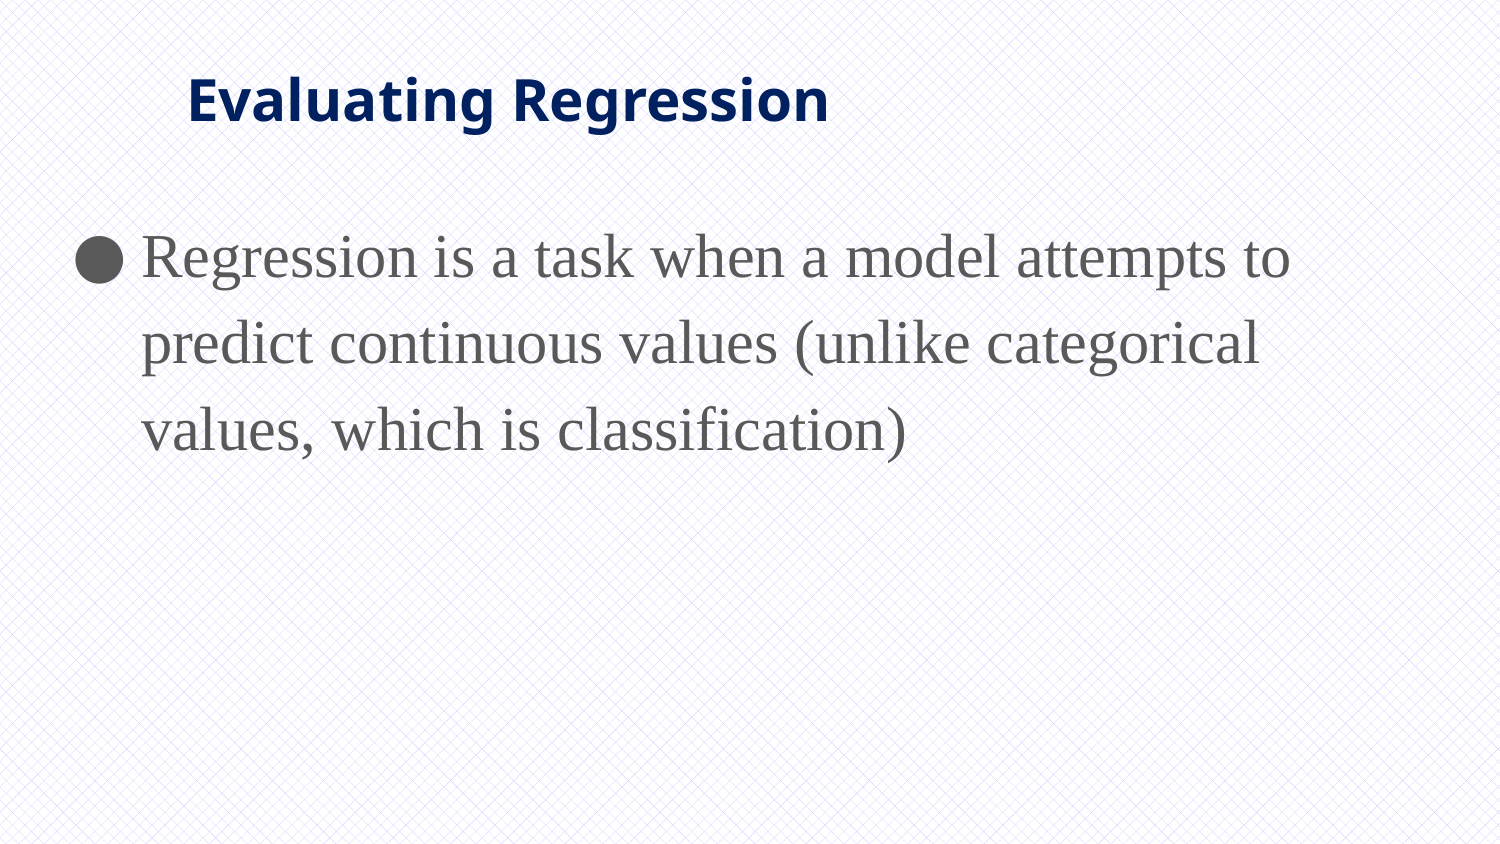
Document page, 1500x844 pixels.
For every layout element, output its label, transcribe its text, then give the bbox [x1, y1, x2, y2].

title Evaluating Regression [171, 48, 1449, 143]
list Regression is a task when a model attempts to predict continuous values (unlike categorical values, which is classification) [51, 189, 1449, 750]
